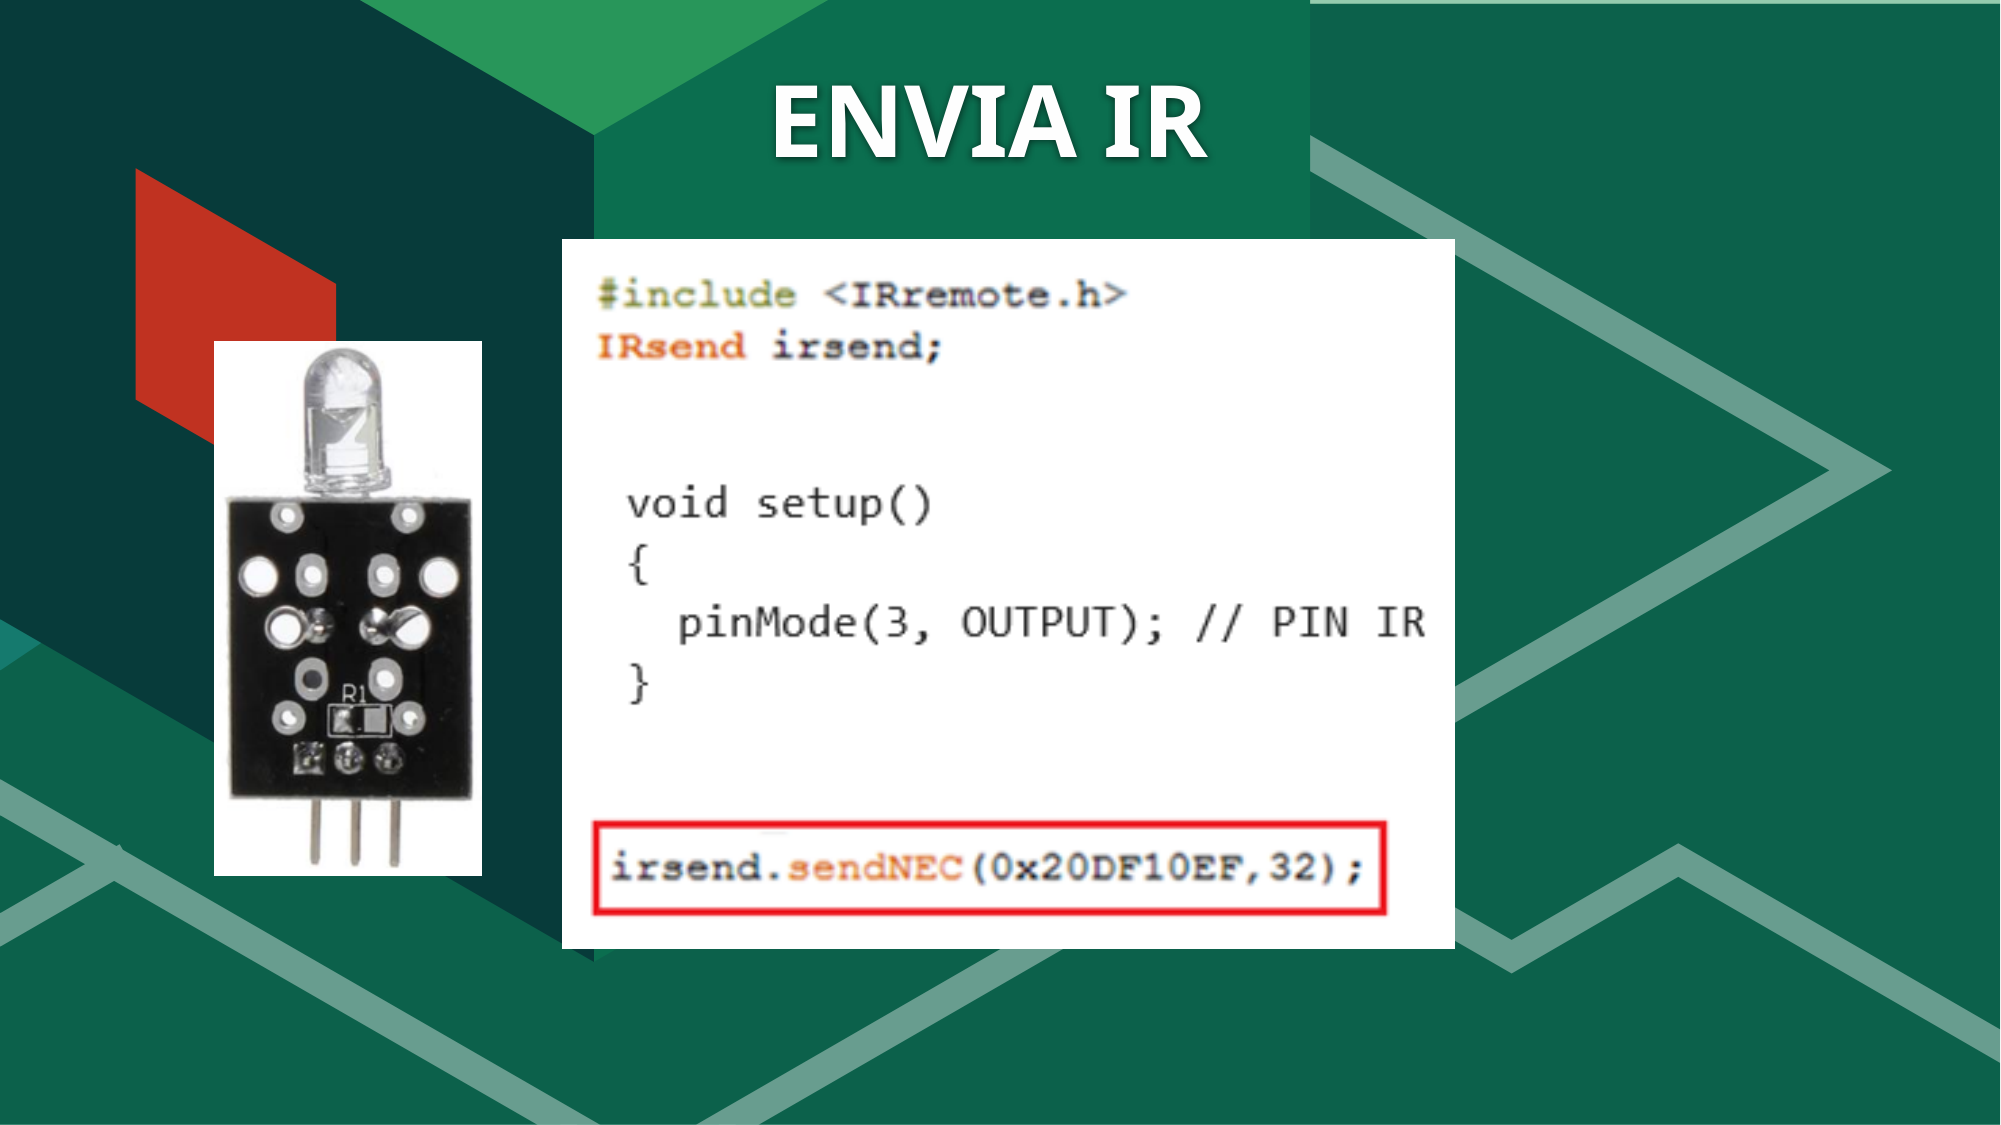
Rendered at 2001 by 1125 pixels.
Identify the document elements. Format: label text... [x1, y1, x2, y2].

title ENVIA IR [154, 40, 1822, 195]
text_box [213, 476, 561, 922]
text_box [1456, 476, 1822, 922]
picture [0, 0, 2001, 1125]
